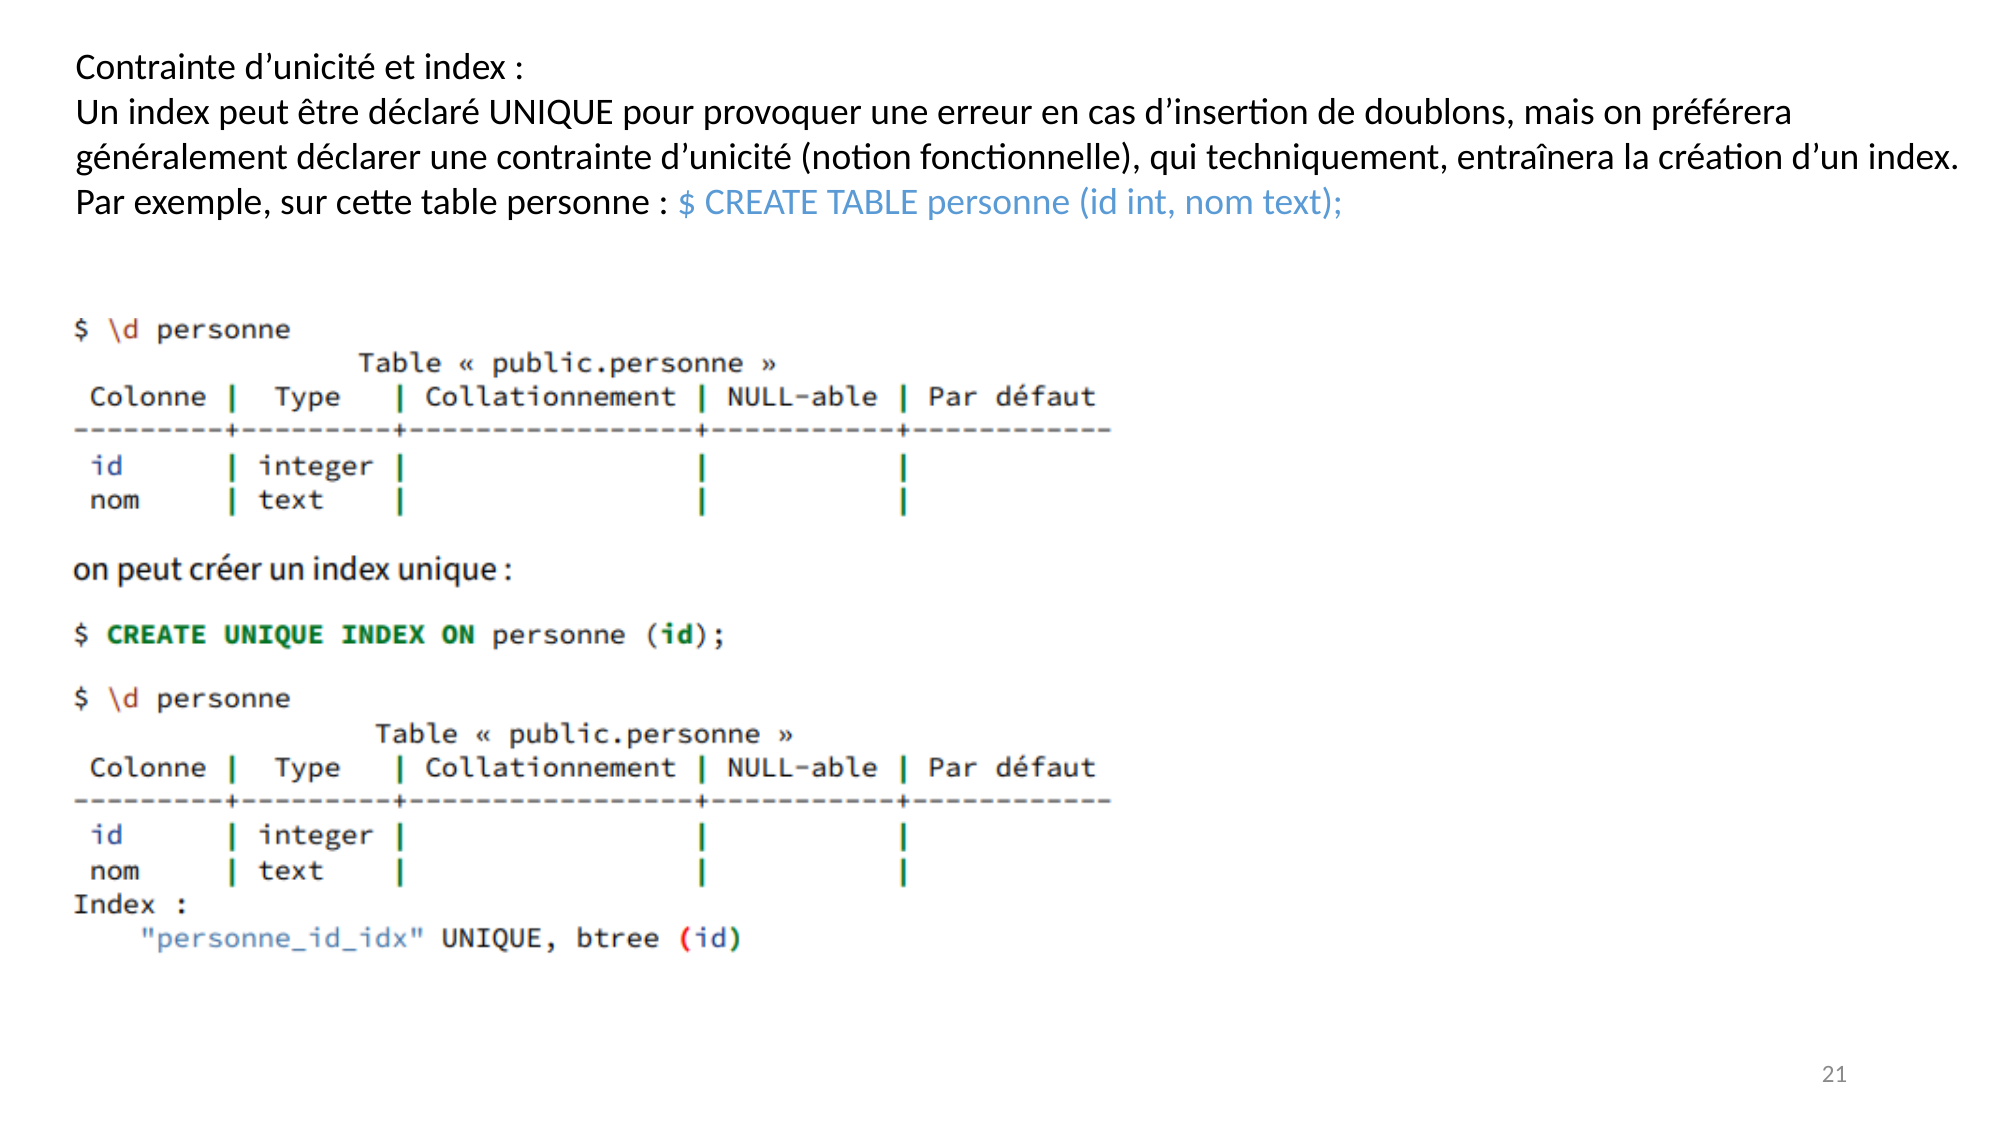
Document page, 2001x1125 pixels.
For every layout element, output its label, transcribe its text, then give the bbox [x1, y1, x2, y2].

slide_number 21 [1412, 1042, 1863, 1103]
text_box Contrainte d’unicité et index : Un index peut être déclaré UNIQUE pour provoquer une erreur en cas d’insertion de doublons, mais on préférera généralement déclarer une contrainte d’unicité (notion fonctionnelle), qui techniquement, entraînera la création d’un index. Par exemple, sur cette table personne : $ CREATE TABLE personne (id int, nom text); [60, 34, 2000, 230]
picture [60, 318, 1212, 998]
